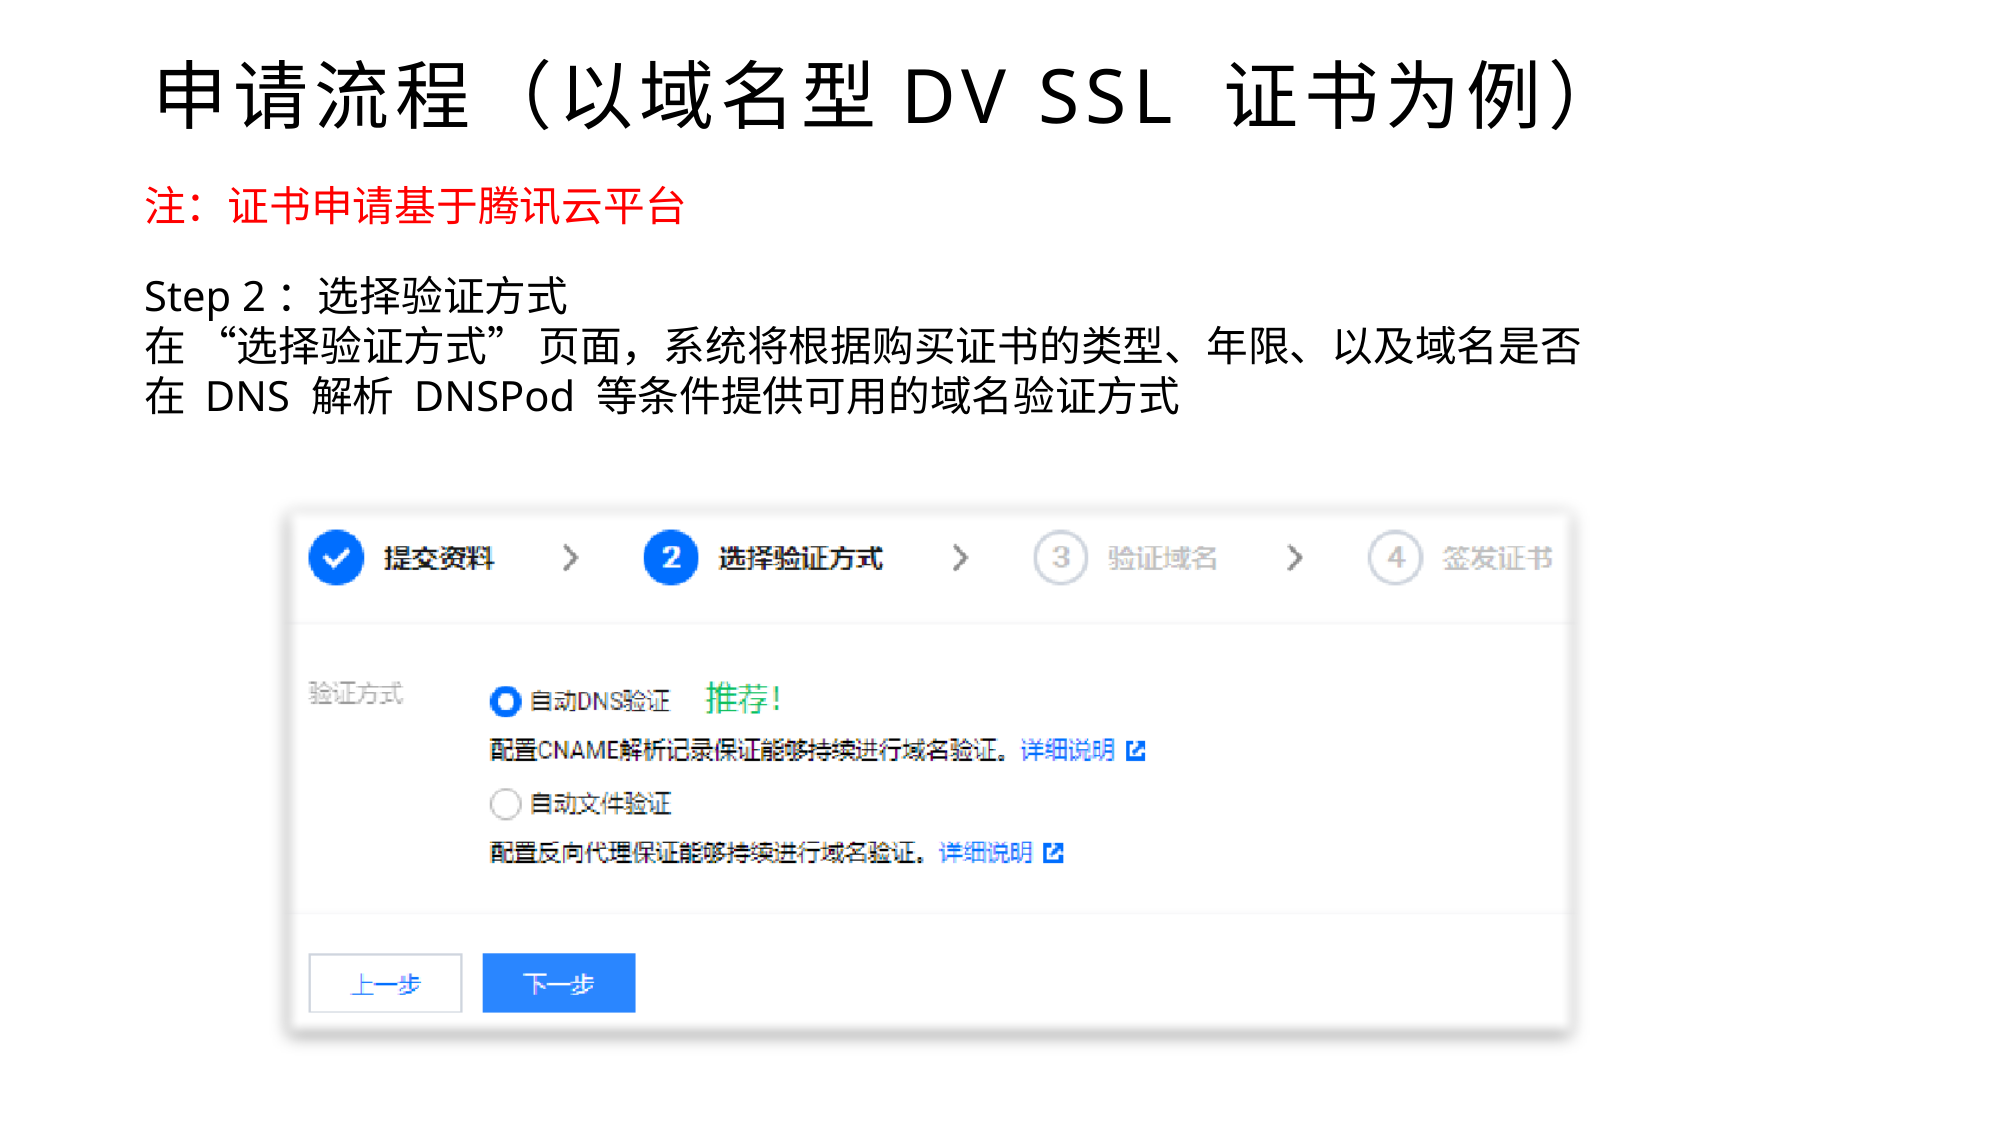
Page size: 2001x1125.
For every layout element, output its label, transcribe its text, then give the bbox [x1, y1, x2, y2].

text_box 注：证书申请基于腾讯云平台 [129, 172, 1839, 237]
picture [279, 500, 1580, 1040]
text_box 申请流程（以域名型DV SSL 证书为例） [137, 41, 1806, 146]
text_box Step 2：选择验证方式 在 “选择验证方式” 页面，系统将根据购买证书的类型、年限、以及域名是否在 DNS 解析 DNSPod 等条件提供可用的域名验证方式 [129, 262, 1611, 428]
